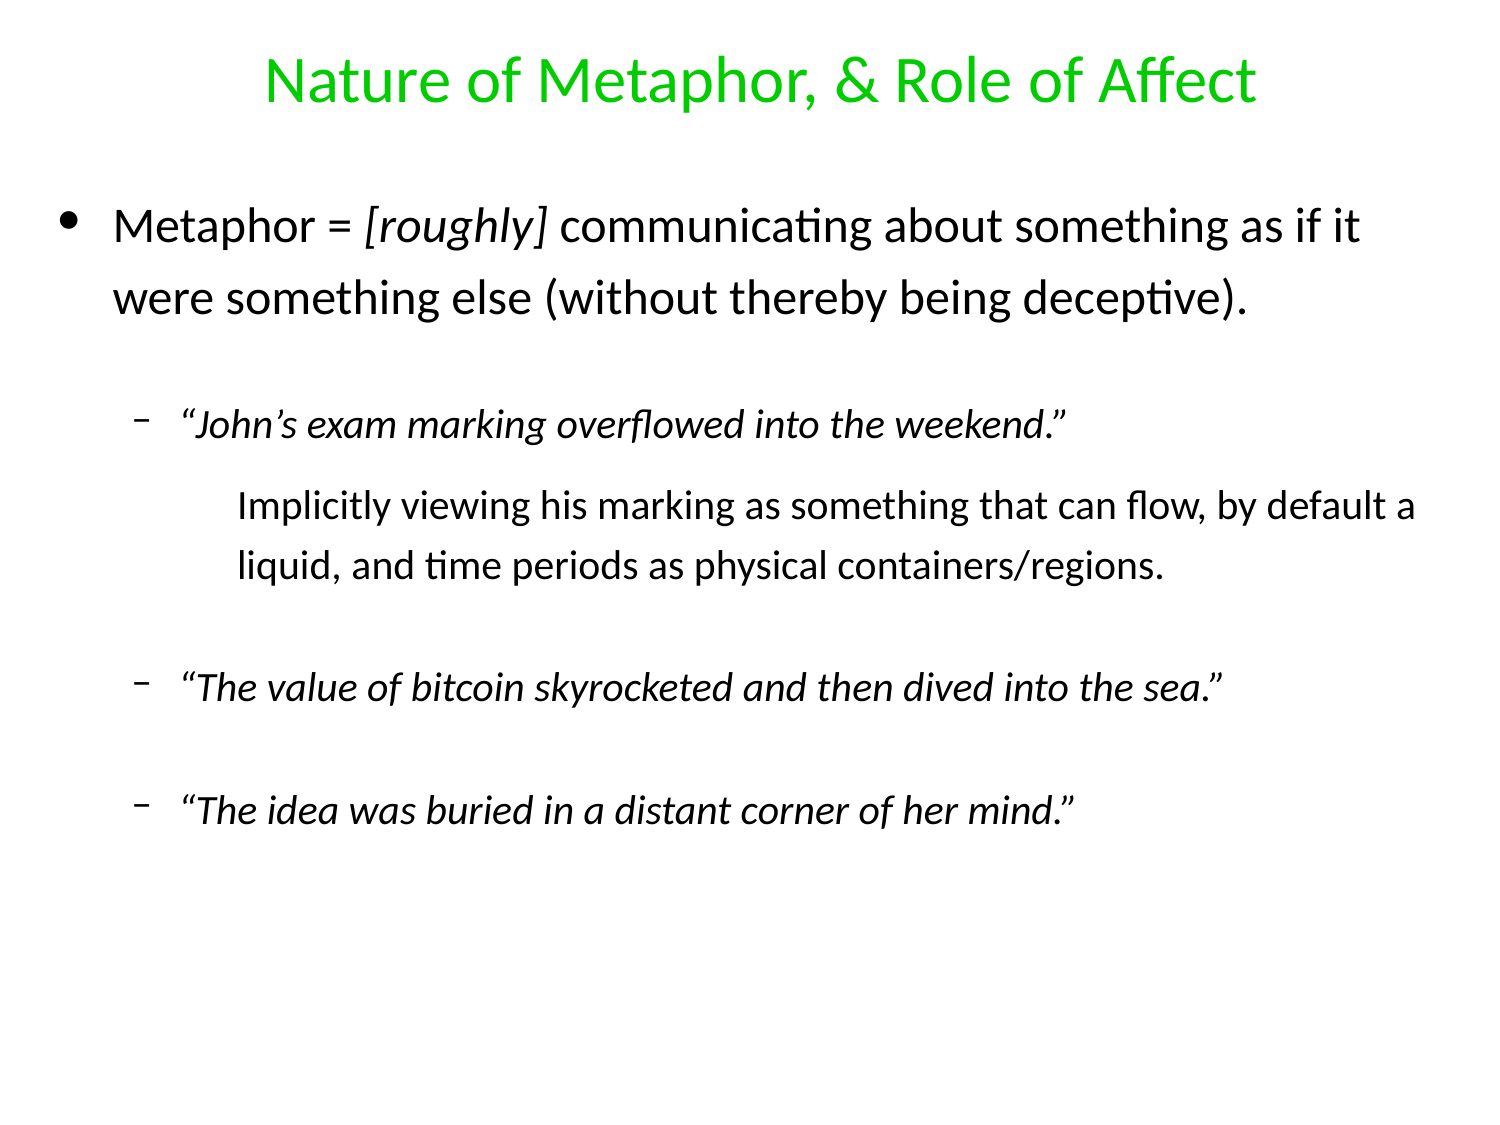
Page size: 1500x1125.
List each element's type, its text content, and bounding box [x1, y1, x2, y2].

list Metaphor = [roughly] communicating about something as if it were something else (without thereby being deceptive). “John’s exam marking overflowed into the weekend.” Implicitly viewing his marking as something that can flow, by default a liquid, and time periods as physical containers/regions. “The value of bitcoin skyrocketed and then dived into the sea.” “The idea was buried in a distant corner of her mind.” [41, 172, 1442, 1083]
title Nature of Metaphor, & Role of Affect [123, 19, 1399, 132]
